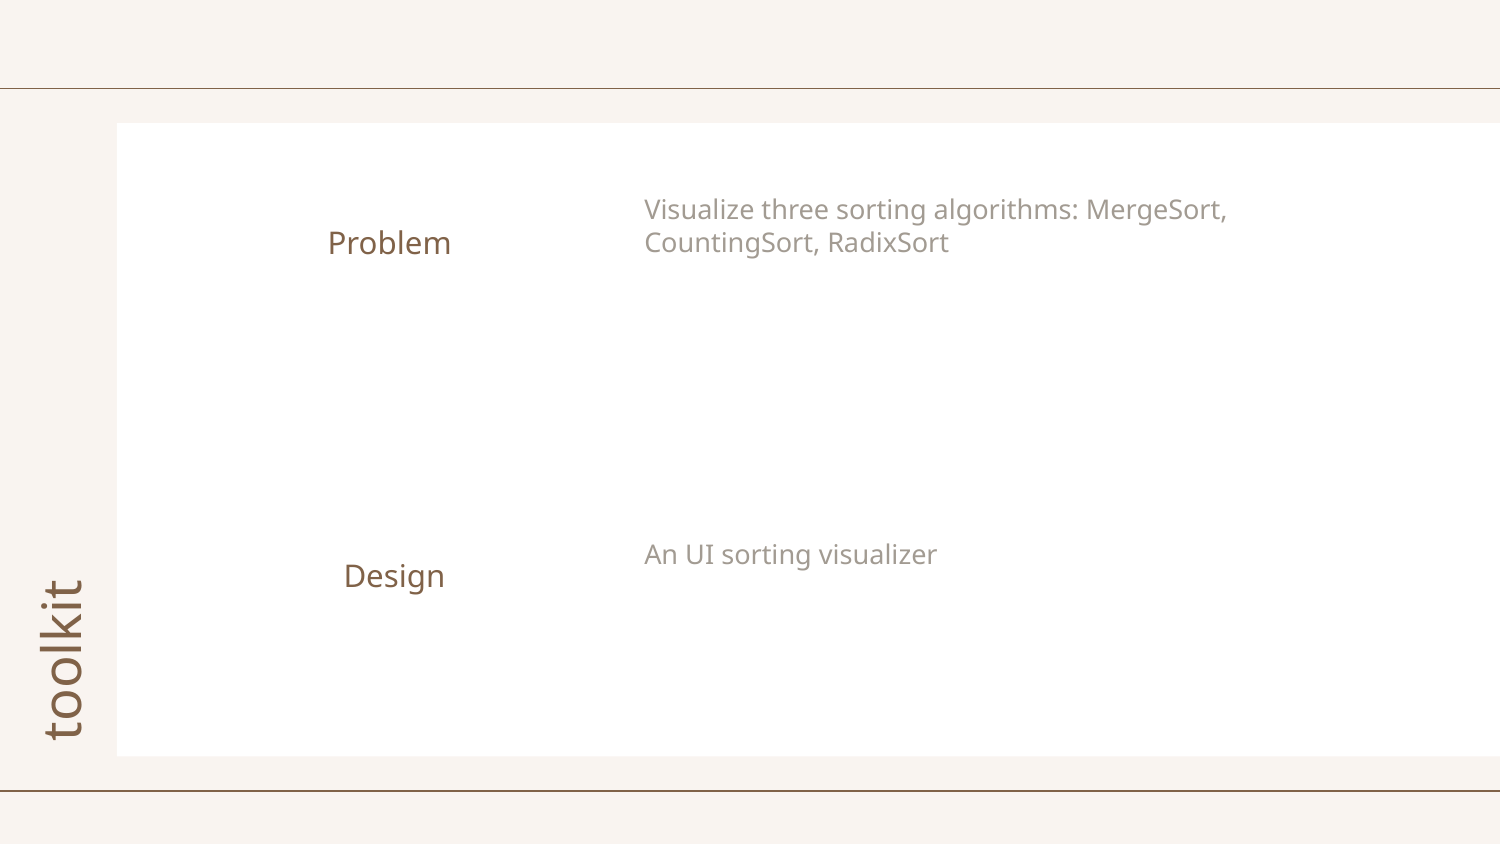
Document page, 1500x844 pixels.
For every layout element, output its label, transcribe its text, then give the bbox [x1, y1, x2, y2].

title Problem [150, 167, 630, 316]
subtitle An UI sorting visualizer [629, 489, 1377, 660]
subtitle Visualize three sorting algorithms: MergeSort, CountingSort, RadixSort [629, 177, 1377, 348]
title Design [154, 500, 629, 649]
